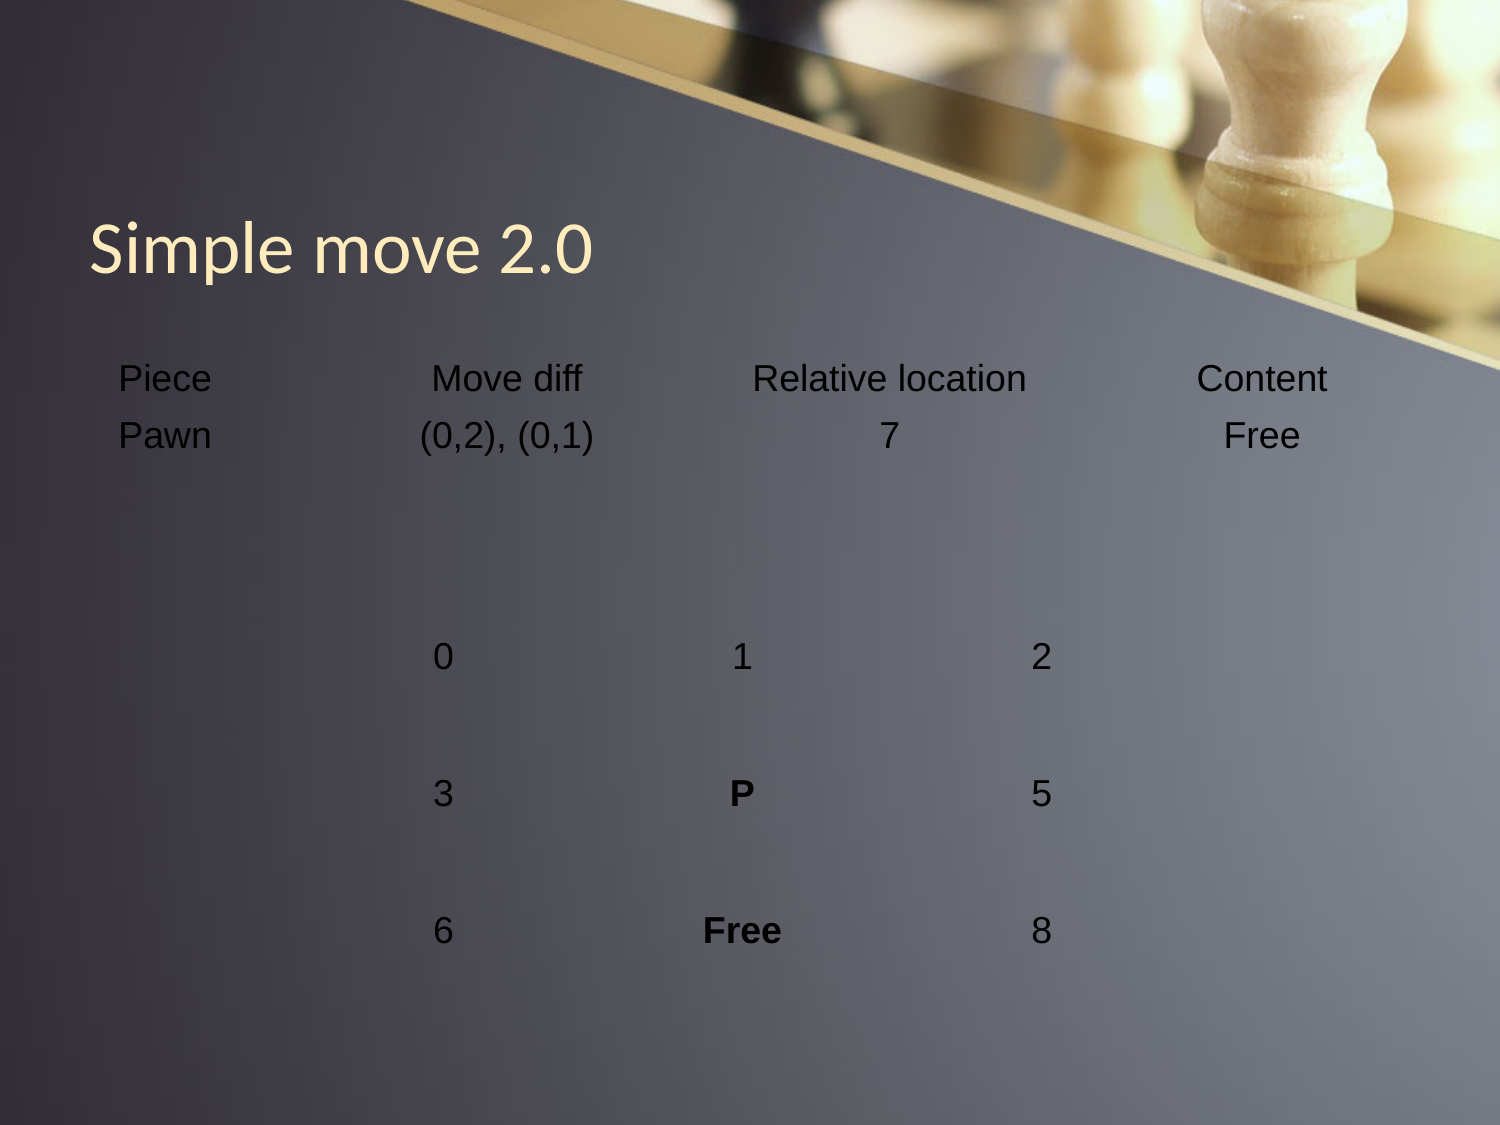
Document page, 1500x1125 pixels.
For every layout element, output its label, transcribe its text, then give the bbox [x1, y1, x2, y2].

table_header 1 [593, 629, 892, 765]
table_cell Pawn [34, 407, 296, 470]
table_cell 6 [294, 902, 593, 1038]
table_cell (0,2), (0,1) [296, 407, 718, 470]
picture [0, 0, 1500, 1125]
table_cell Free [1061, 407, 1463, 470]
text_box Simple move 2.0 [75, 149, 1425, 337]
table_header 2 [892, 629, 1191, 765]
table_cell 3 [294, 765, 593, 902]
table_header Piece [34, 350, 296, 407]
table_header Relative location [718, 350, 1061, 407]
table_cell P [593, 765, 892, 902]
table_cell 8 [892, 902, 1191, 1038]
table_cell Free [593, 902, 892, 1038]
table_cell 7 [718, 407, 1061, 470]
table_header Content [1061, 350, 1463, 407]
table_cell 5 [892, 765, 1191, 902]
table_header Move diff [296, 350, 718, 407]
table_header 0 [294, 629, 593, 765]
